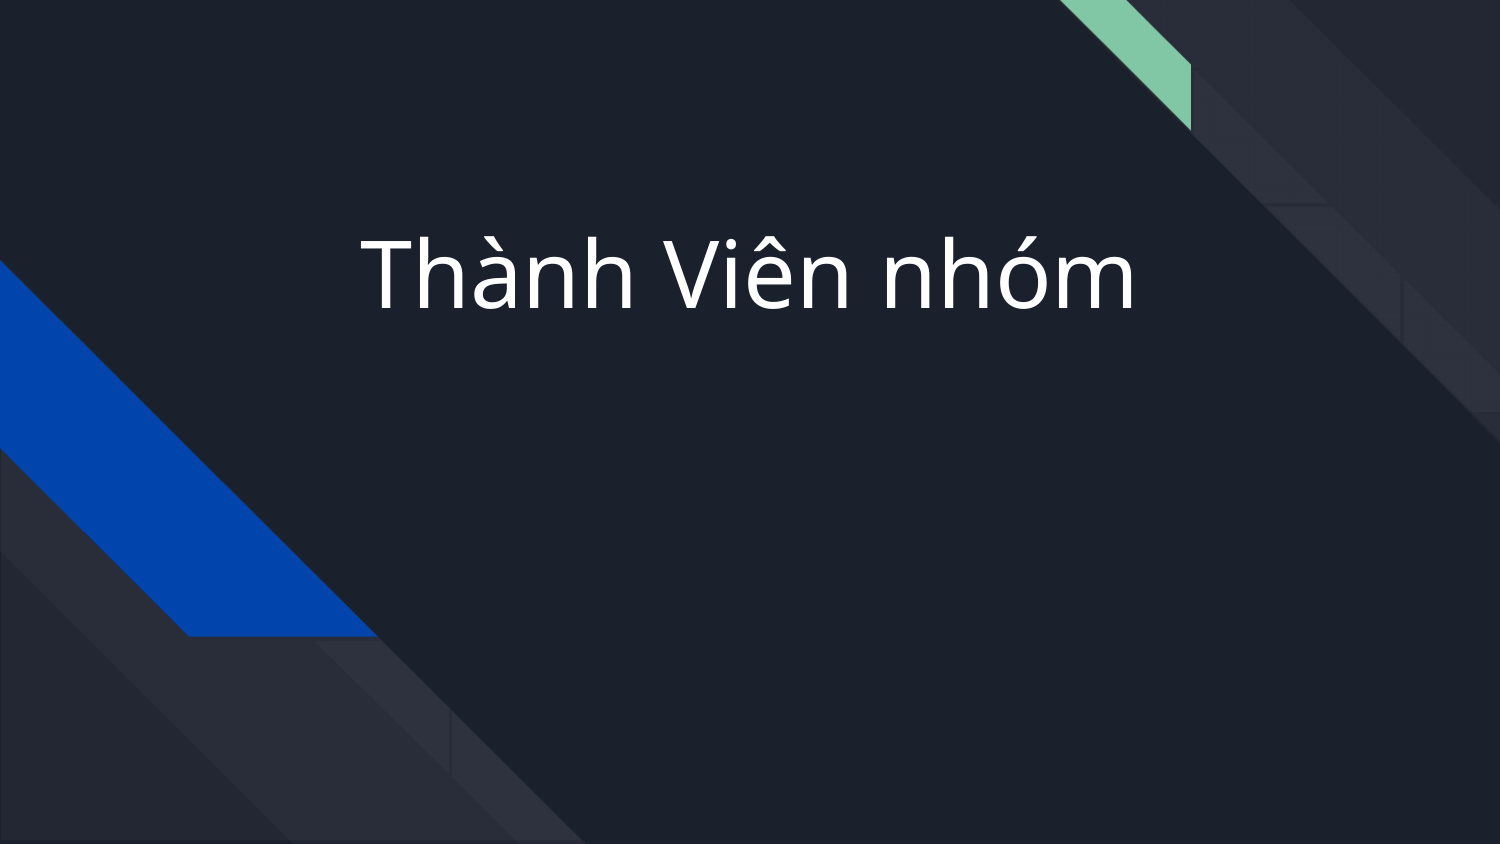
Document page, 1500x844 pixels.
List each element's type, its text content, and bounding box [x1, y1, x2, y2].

picture [0, 0, 1500, 844]
title Thành Viên nhóm [187, 43, 1046, 337]
